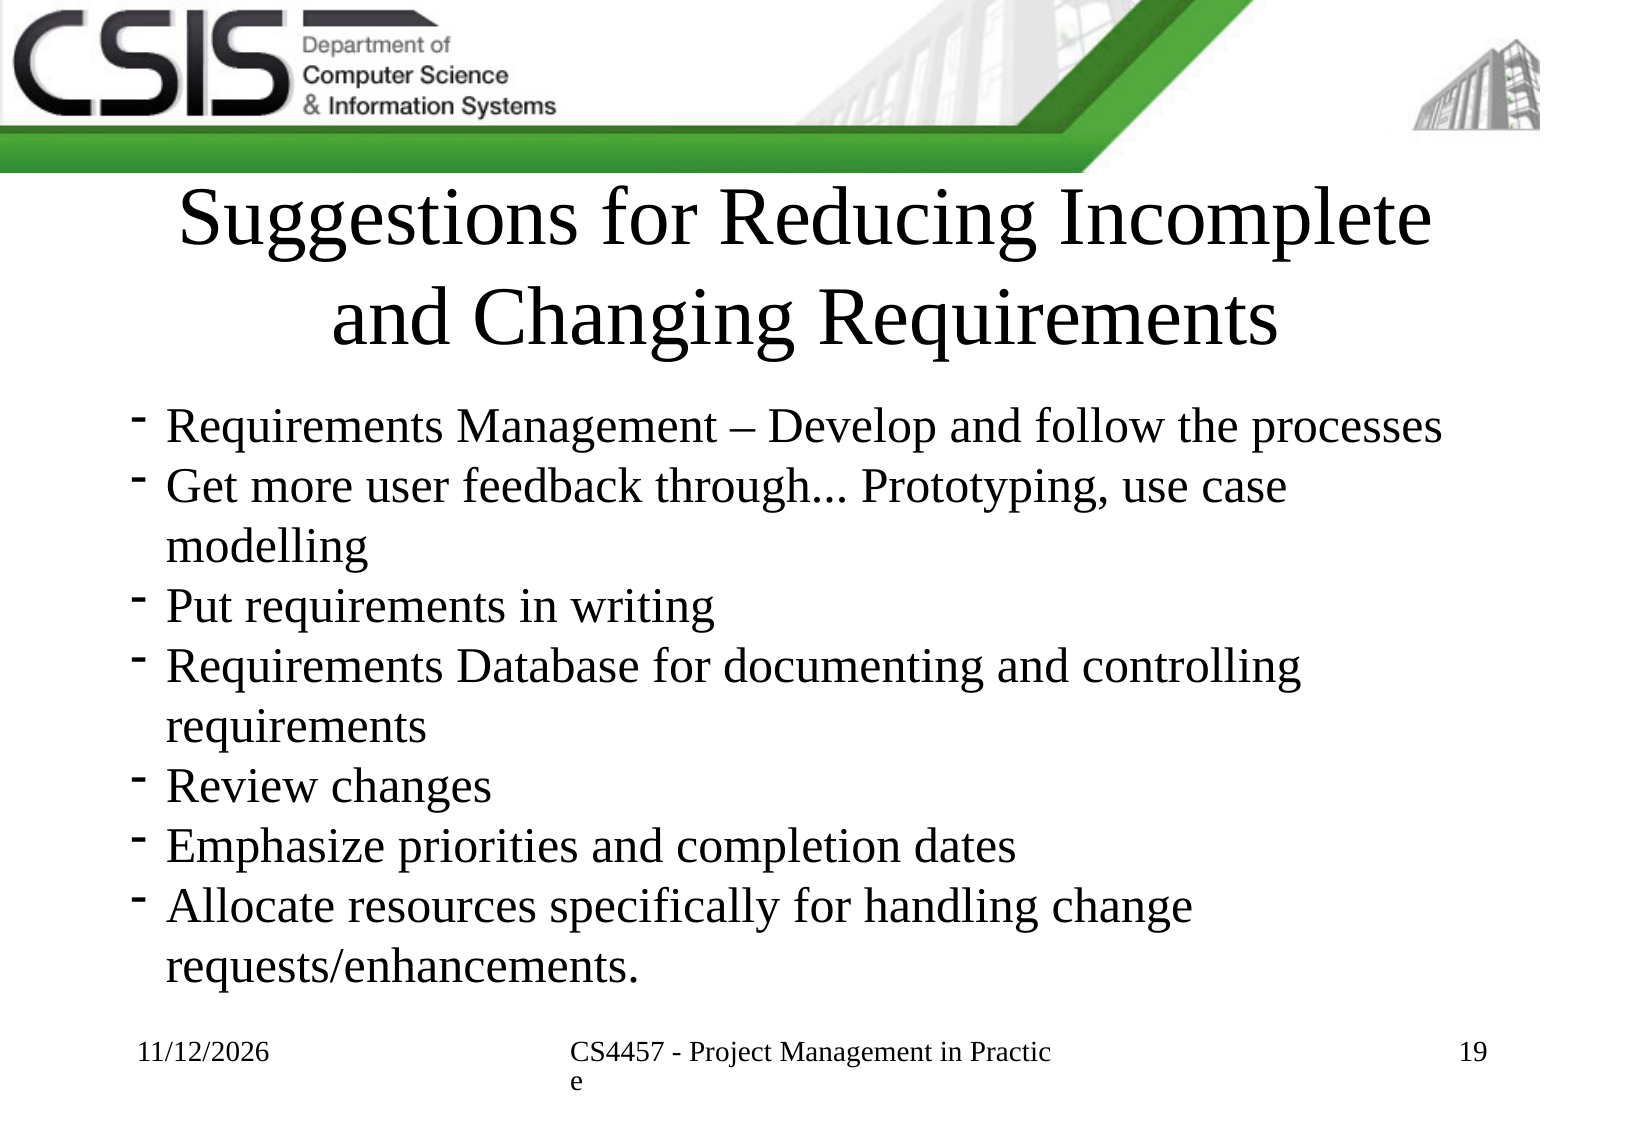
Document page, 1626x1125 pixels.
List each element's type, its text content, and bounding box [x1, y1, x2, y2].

title Suggestions for Reducing Incomplete and Changing Requirements [115, 207, 1498, 315]
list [0, 0, 1540, 173]
footer CS4457 - Project Management in Practice [554, 1024, 1071, 1101]
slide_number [121, 1024, 461, 1101]
slide_number 18 [1164, 1024, 1504, 1101]
text_box Requirements Management – Develop and follow the processes Get more user feedback through... Prototyping, use case modelling Put requirements in writing Requirements Database for documenting and controlling requirements Review changes Emphasize priorities and completion dates Allocate resources specifically for handling change requests/enhancements. [115, 385, 1486, 1000]
